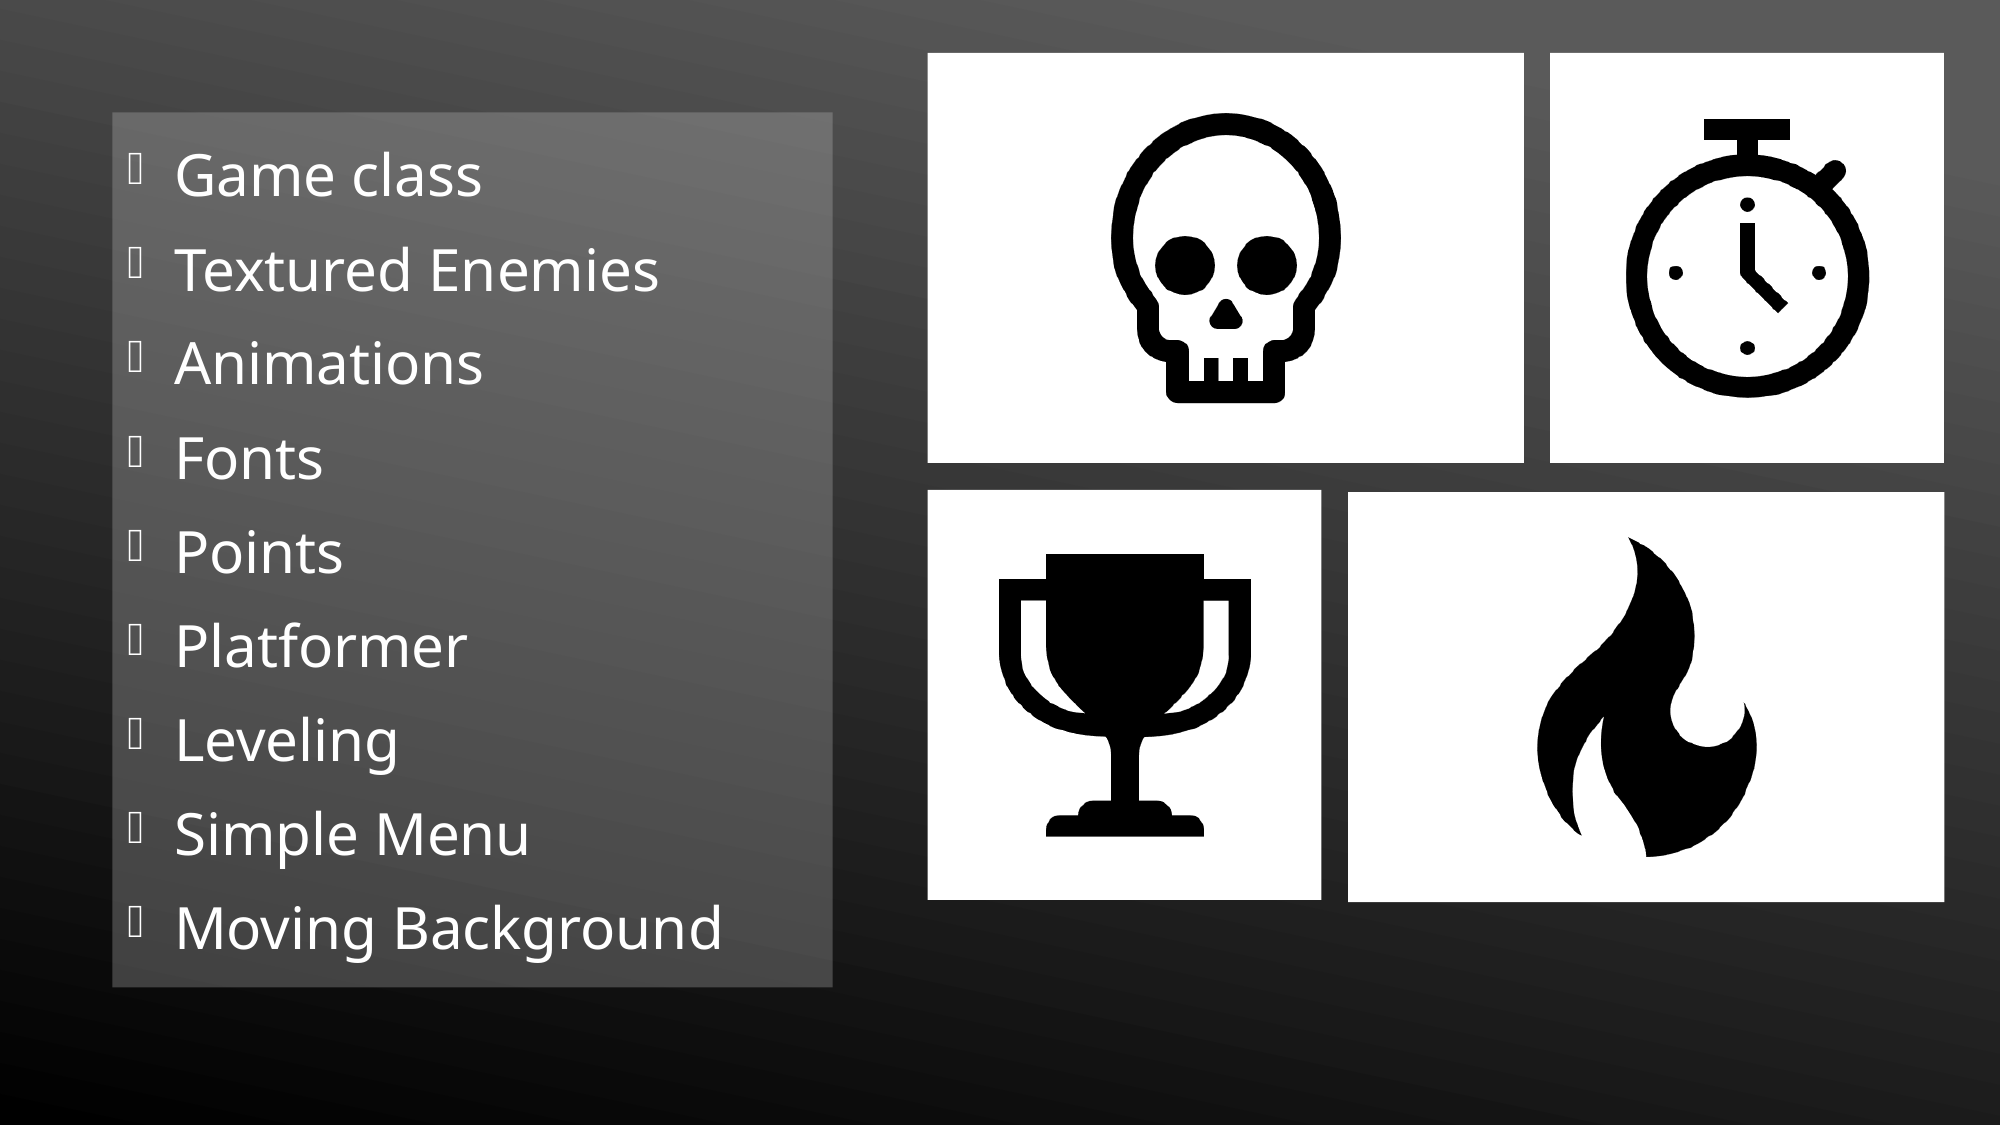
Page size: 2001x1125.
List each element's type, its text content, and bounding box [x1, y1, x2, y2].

text_box [926, 489, 1323, 901]
text_box [0, 0, 2000, 1125]
text_box [926, 51, 1525, 464]
picture [952, 522, 1297, 867]
picture [1467, 518, 1825, 876]
picture [1575, 85, 1920, 430]
text_box [1549, 51, 1945, 464]
picture [1047, 79, 1404, 436]
list Game class Textured Enemies Animations Fonts Points Platformer Leveling Simple Menu Moving Background [112, 112, 833, 988]
text_box [1347, 491, 1946, 903]
